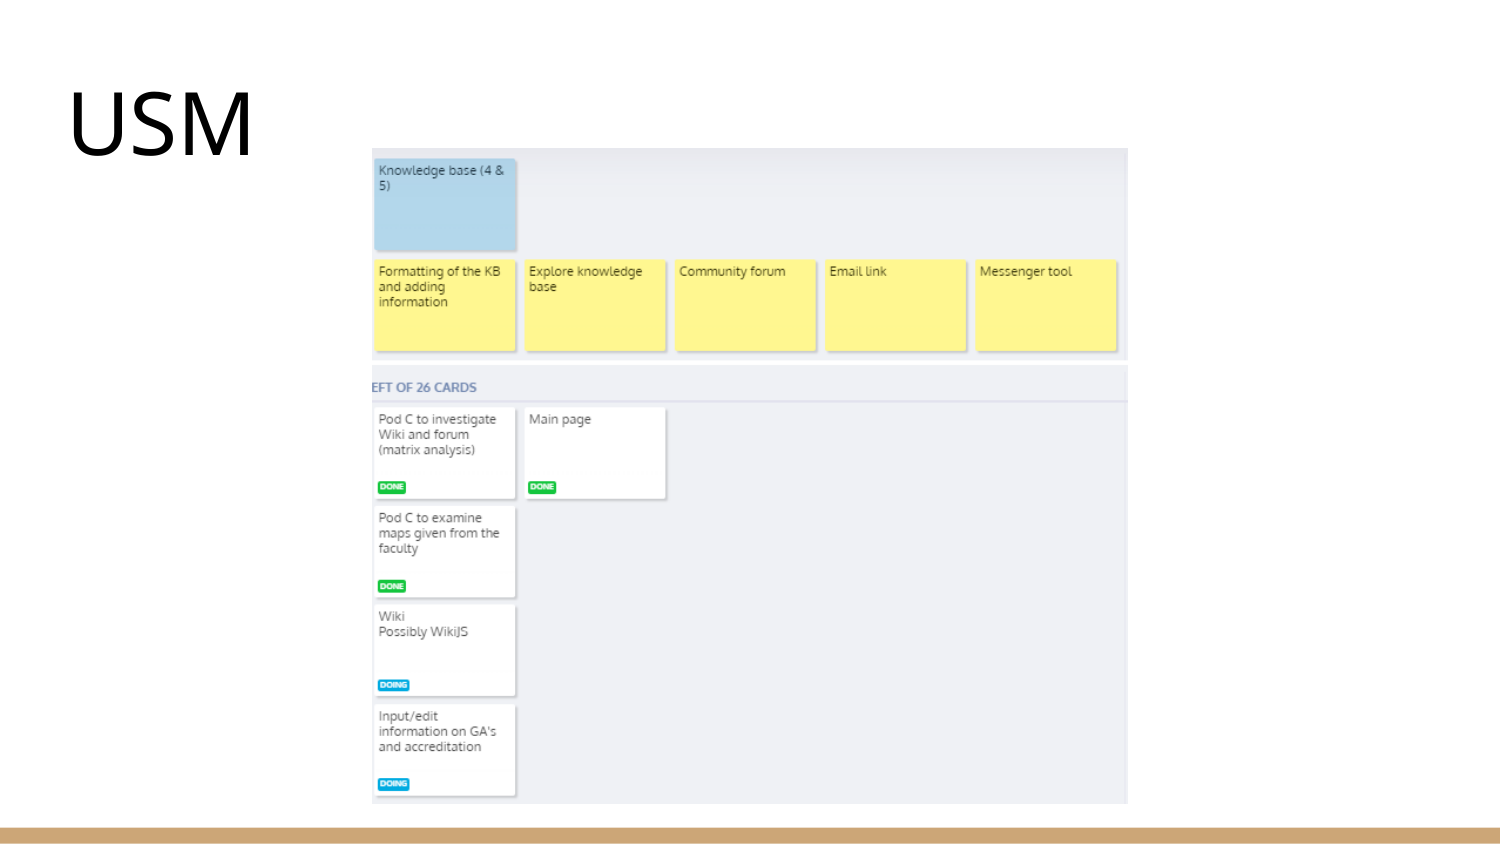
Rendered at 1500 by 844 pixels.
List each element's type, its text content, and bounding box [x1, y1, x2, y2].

picture [372, 148, 1128, 805]
title USM [51, 51, 1449, 189]
